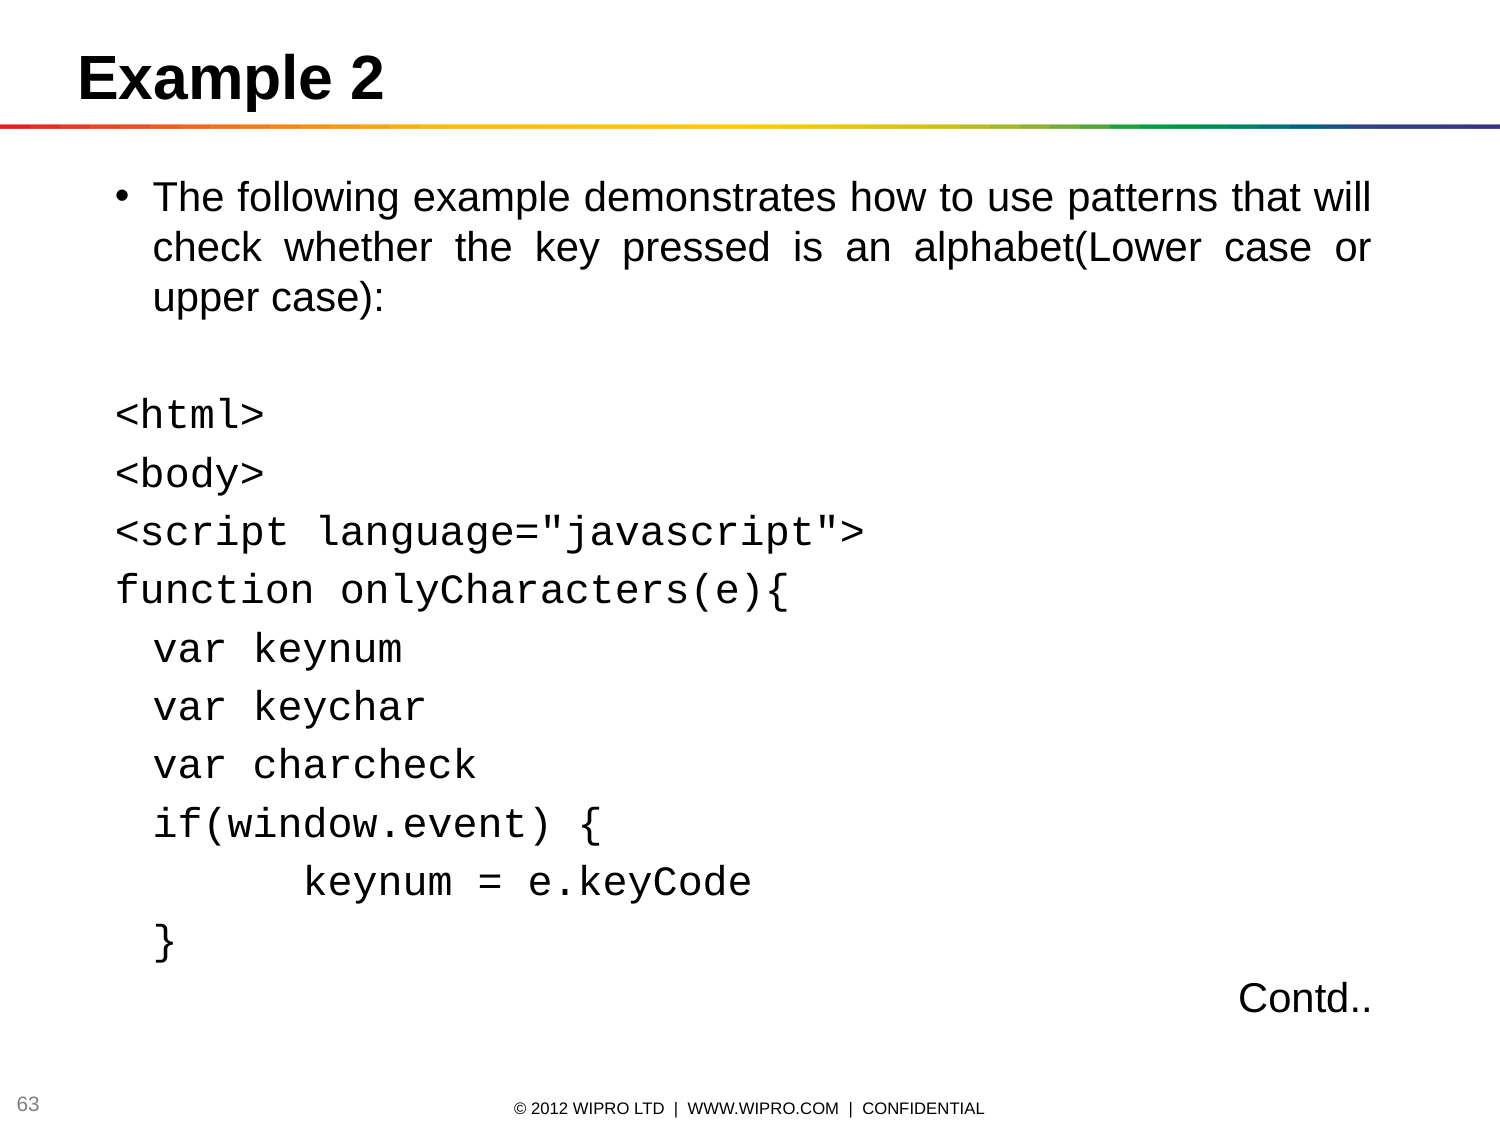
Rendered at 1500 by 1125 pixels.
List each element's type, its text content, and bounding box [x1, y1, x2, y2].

list The following example demonstrates how to use patterns that will check whether the key pressed is an alphabet(Lower case or upper case): <html> <body> <script language="javascript"> function onlyCharacters(e){ var keynum var keychar var charcheck if(window.event) { keynum = e.keyCode } Contd.. [99, 162, 1388, 1063]
text_box Example 2 [62, 0, 1500, 150]
